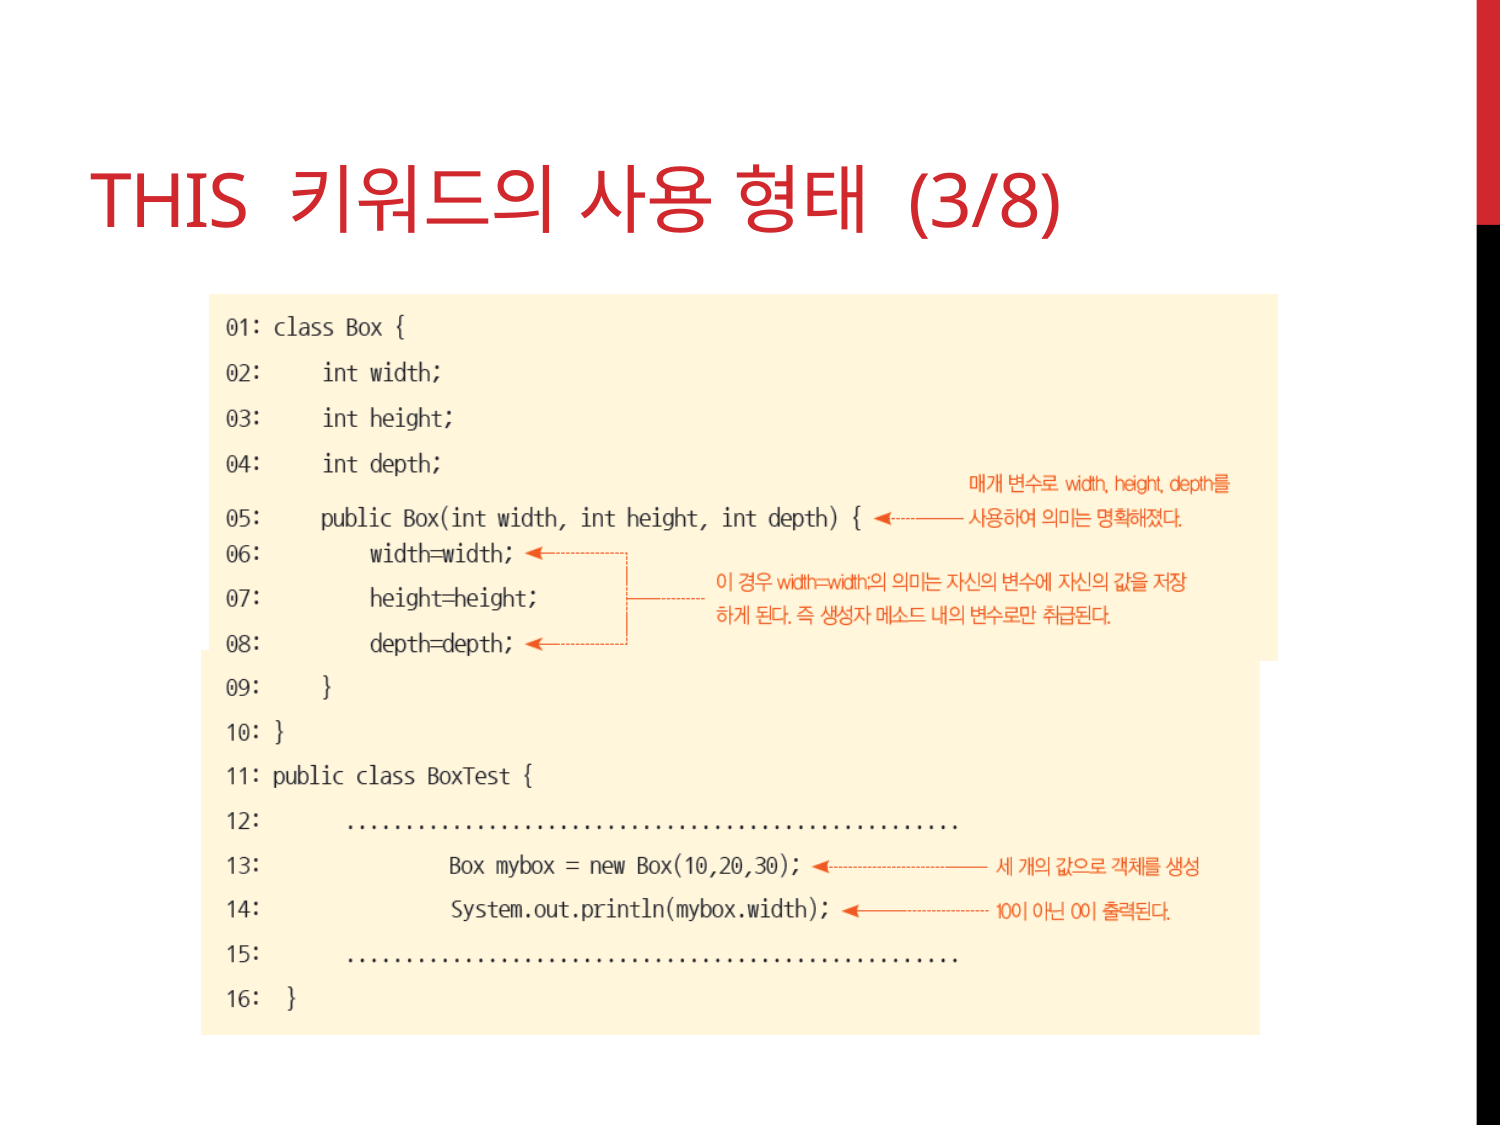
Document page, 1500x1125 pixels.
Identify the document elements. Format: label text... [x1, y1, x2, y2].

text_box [199, 294, 1279, 1036]
title This 키워드의 사용 형태 (3/8) [75, 25, 1471, 250]
